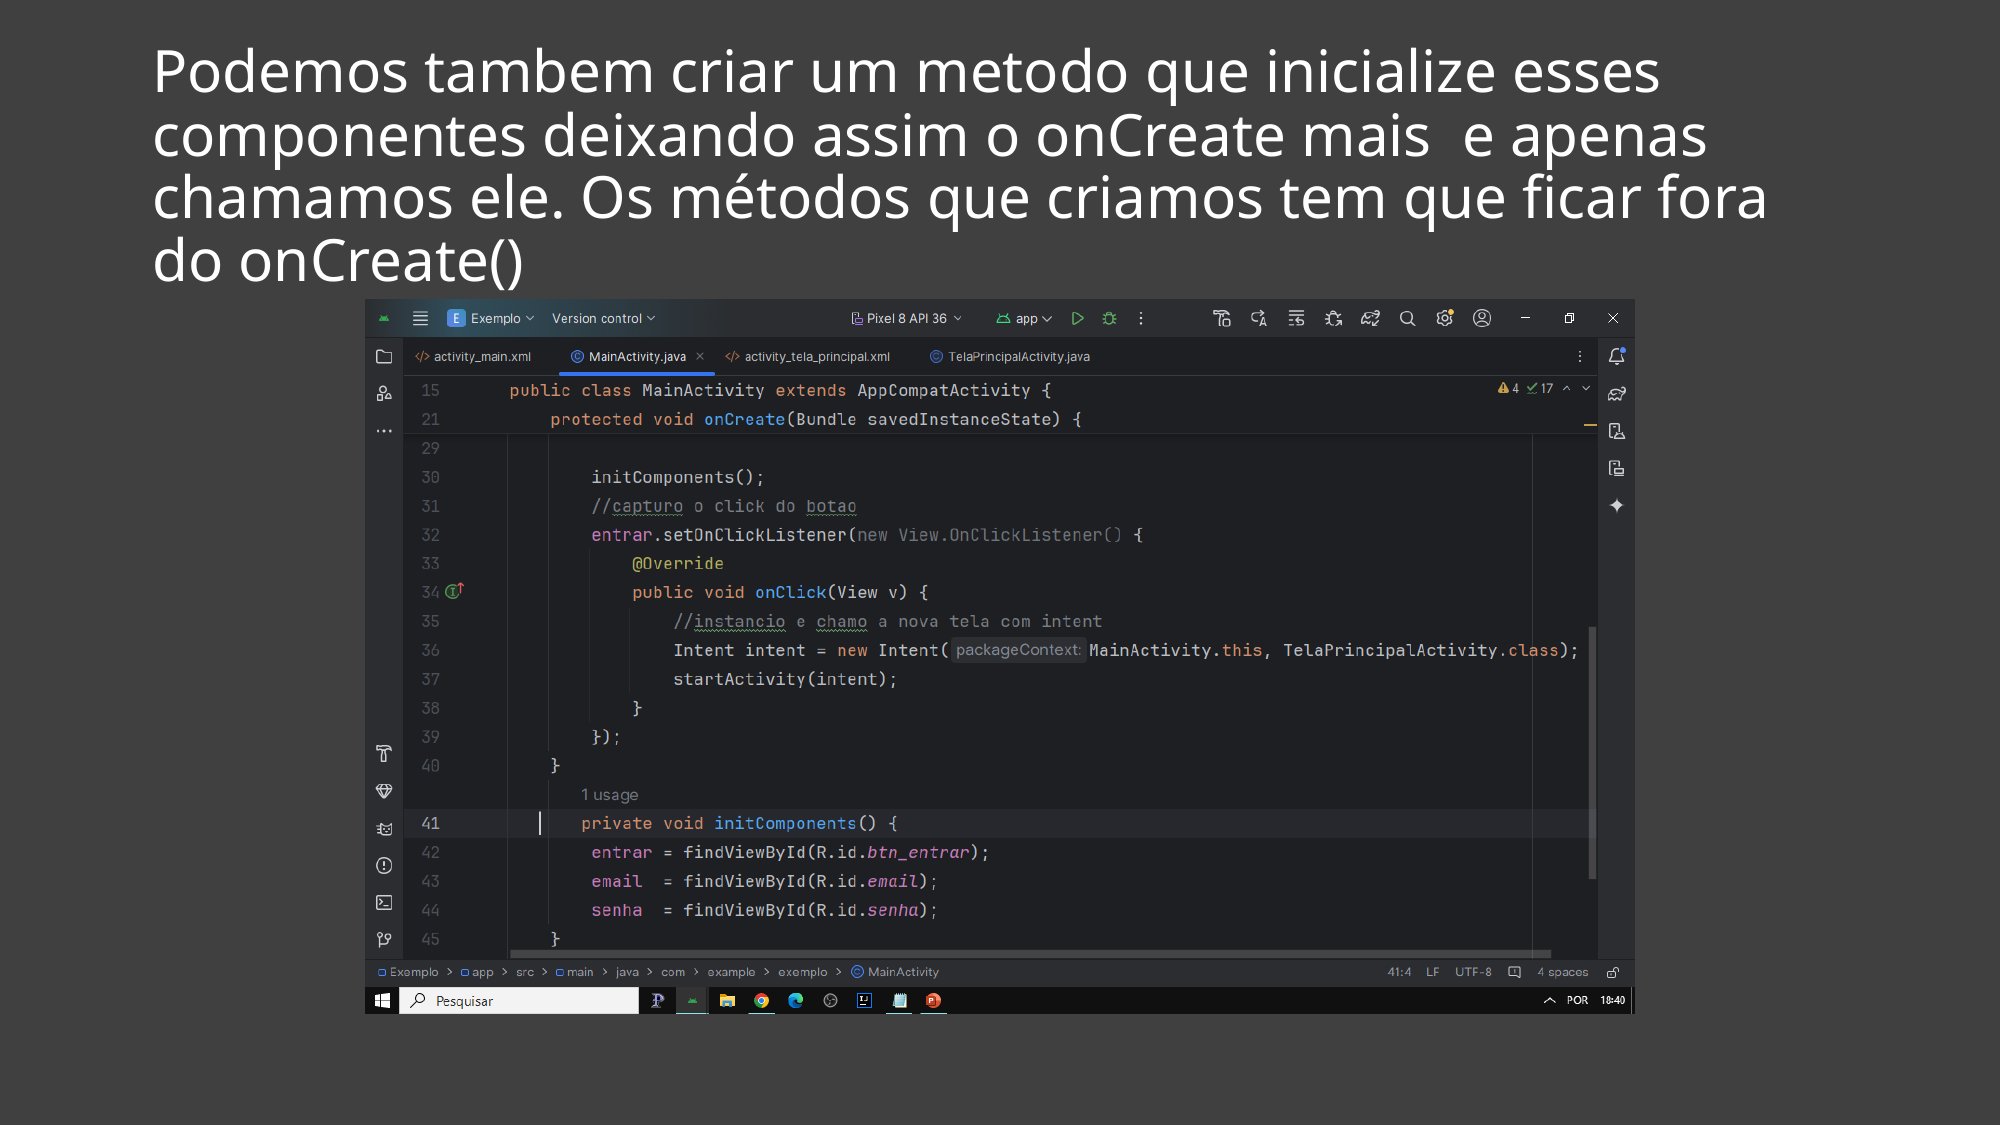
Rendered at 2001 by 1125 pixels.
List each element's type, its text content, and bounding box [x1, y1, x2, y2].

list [364, 298, 1636, 1014]
title Podemos tambem criar um metodo que inicialize esses componentes deixando assim o onCreate mais e apenas chamamos ele. Os métodos que criamos tem que ficar fora do onCreate() [137, 59, 1863, 278]
